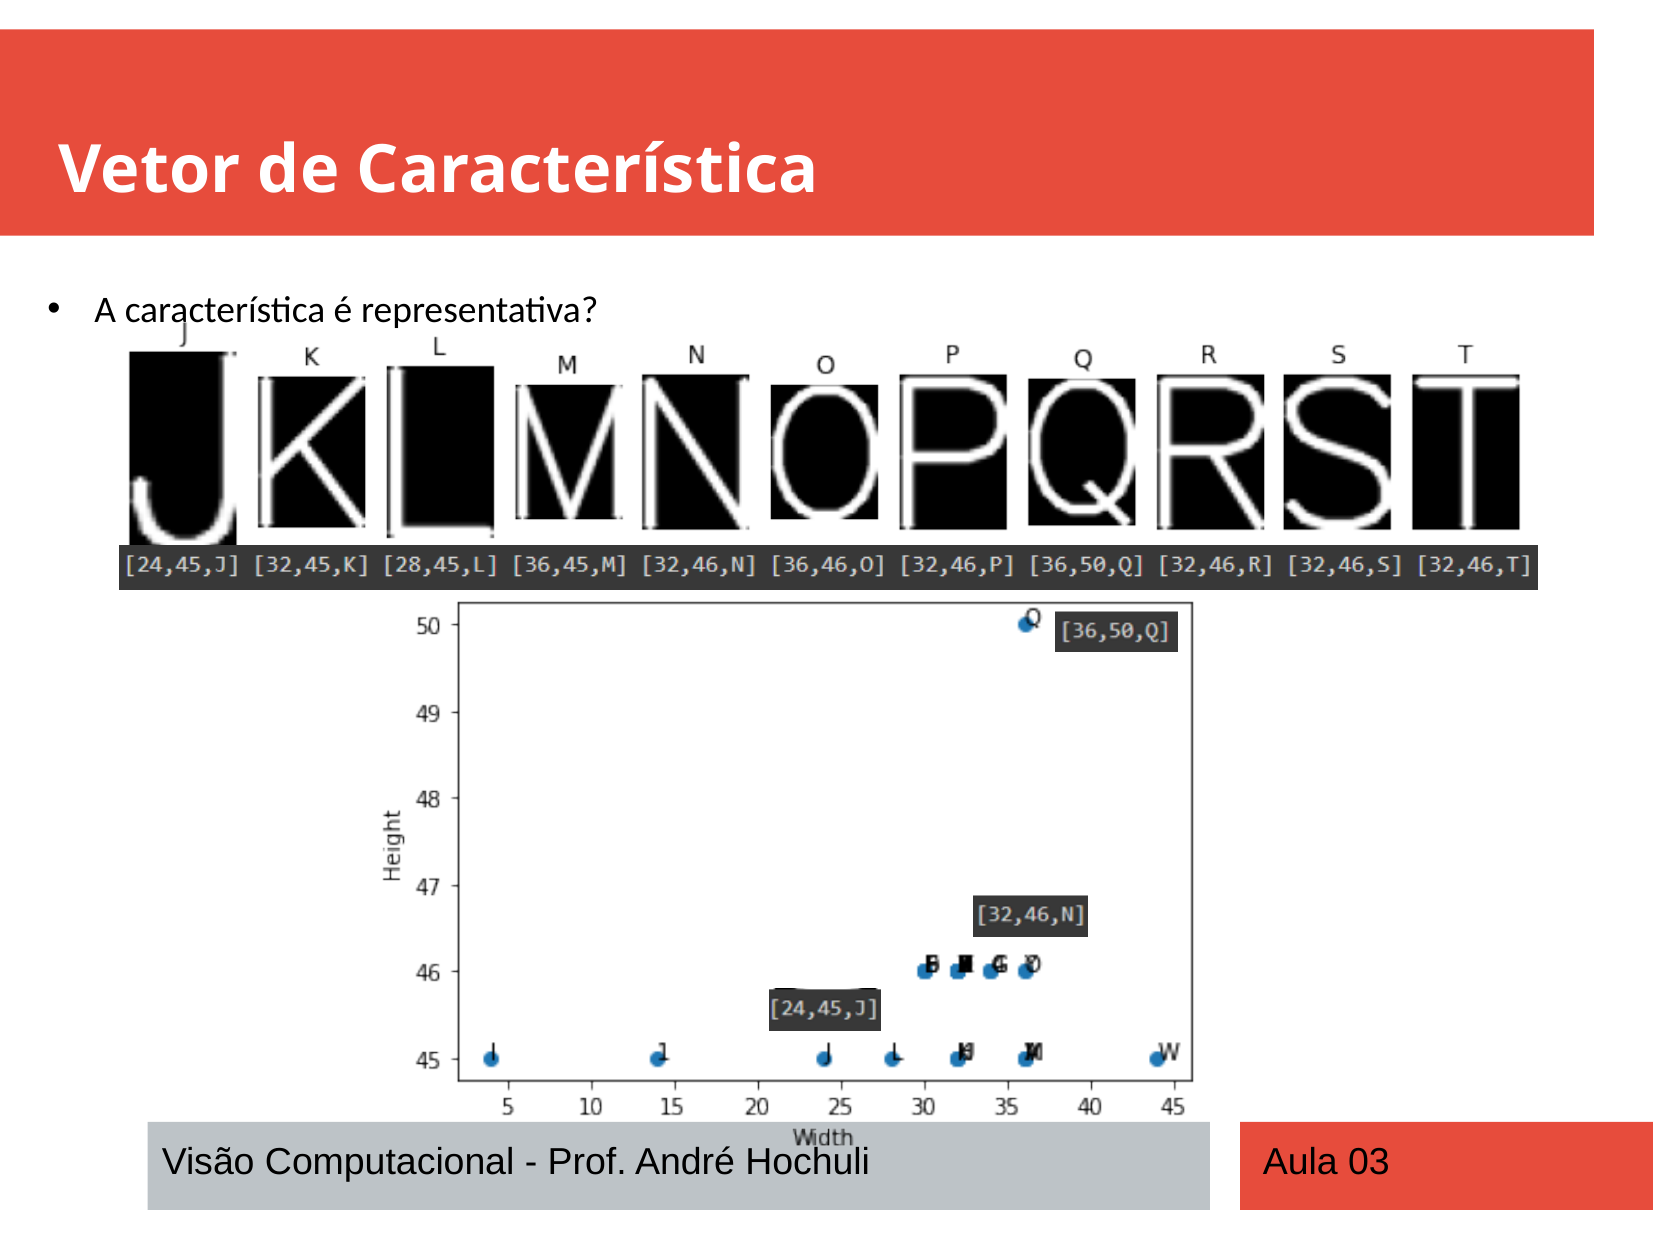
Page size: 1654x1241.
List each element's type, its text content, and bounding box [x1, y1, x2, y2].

picture [115, 306, 1538, 1164]
text_box Vetor de Característica [58, 58, 1594, 206]
text_box Visão Computacional - Prof. André Hochuli [147, 1129, 1205, 1189]
text_box Aula 03 [1248, 1129, 1623, 1189]
text_box A característica é representativa? [32, 277, 1594, 337]
